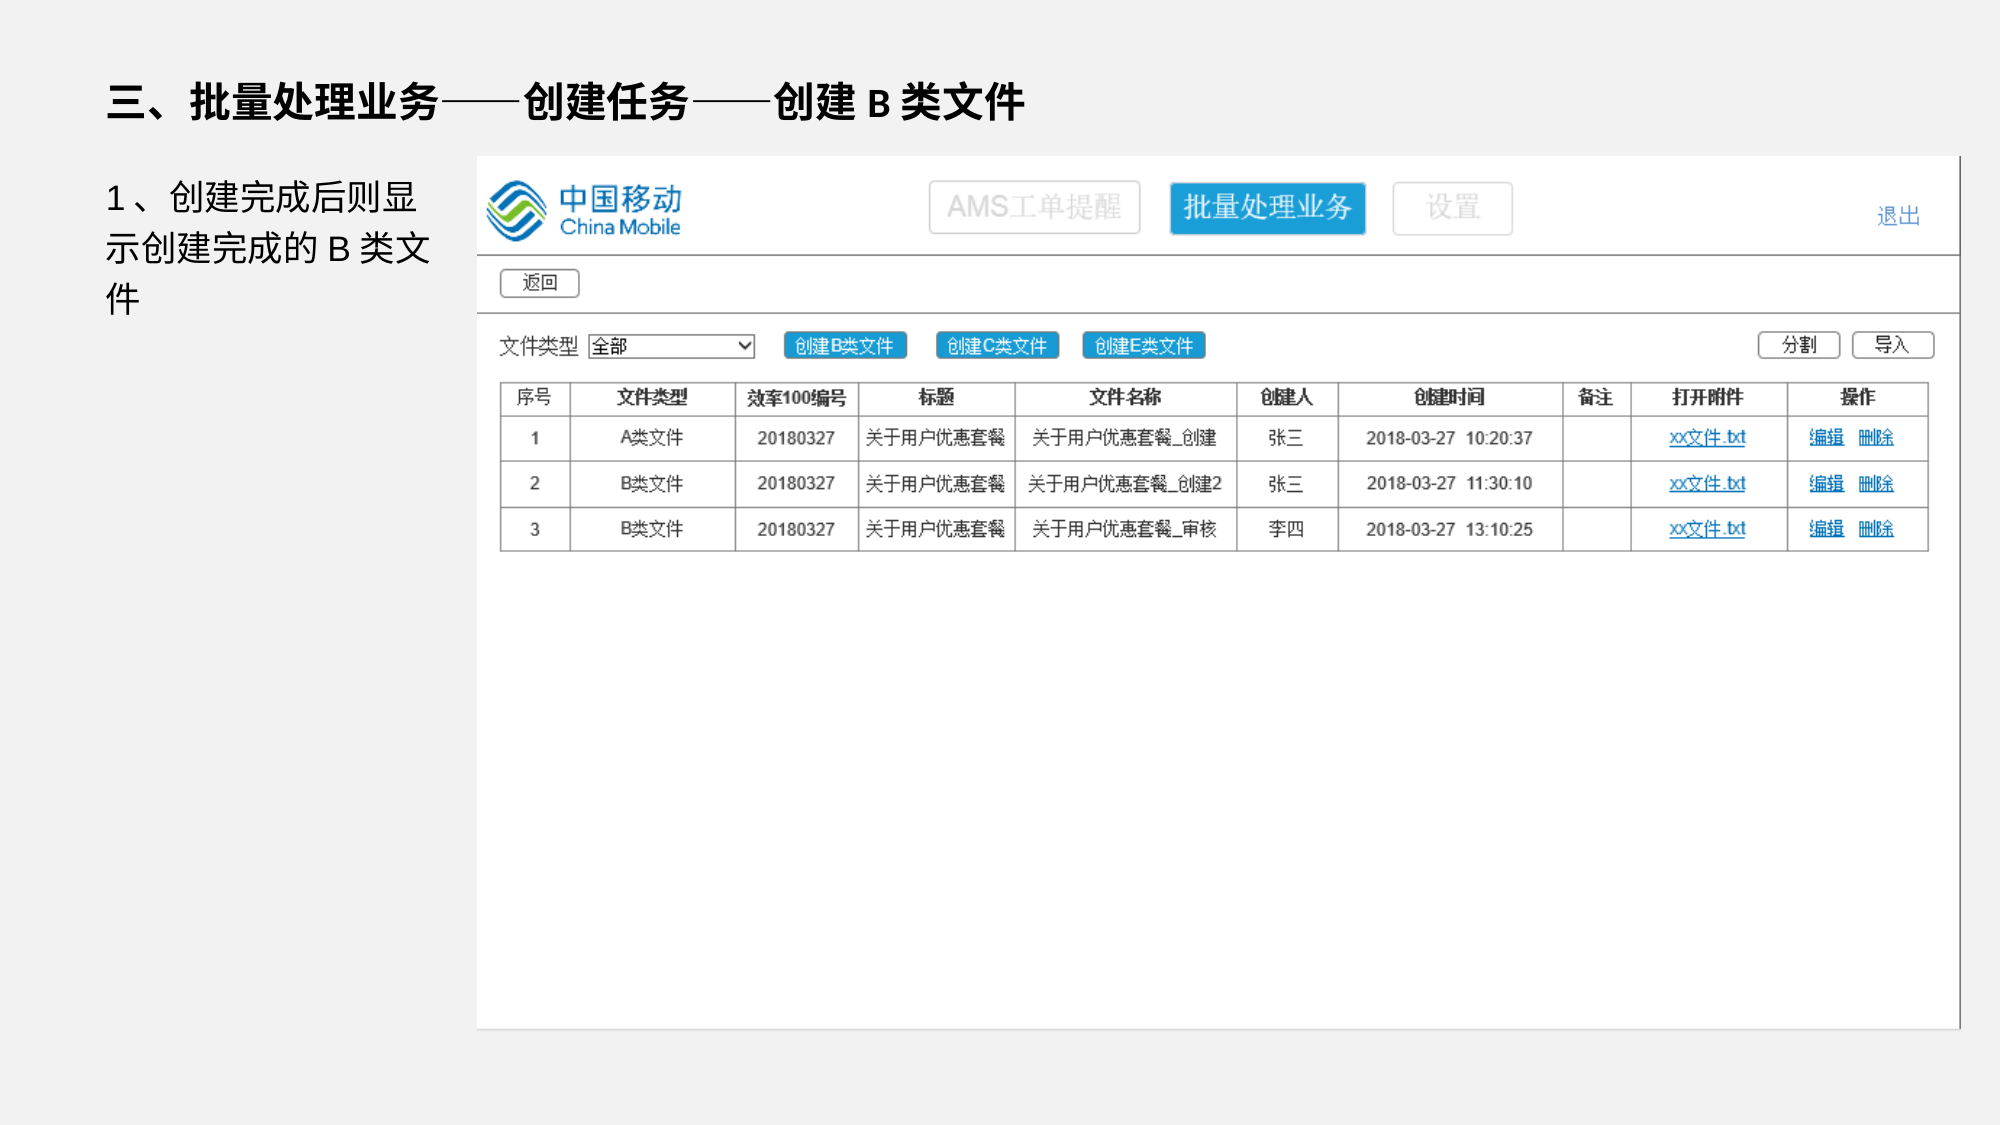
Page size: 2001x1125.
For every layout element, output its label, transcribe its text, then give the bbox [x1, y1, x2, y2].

text_box 1、创建完成后则显示创建完成的B类文件 [90, 158, 455, 1029]
text_box 三、批量处理业务——创建任务——创建B类文件 [90, 68, 1688, 149]
picture [477, 156, 1961, 1032]
